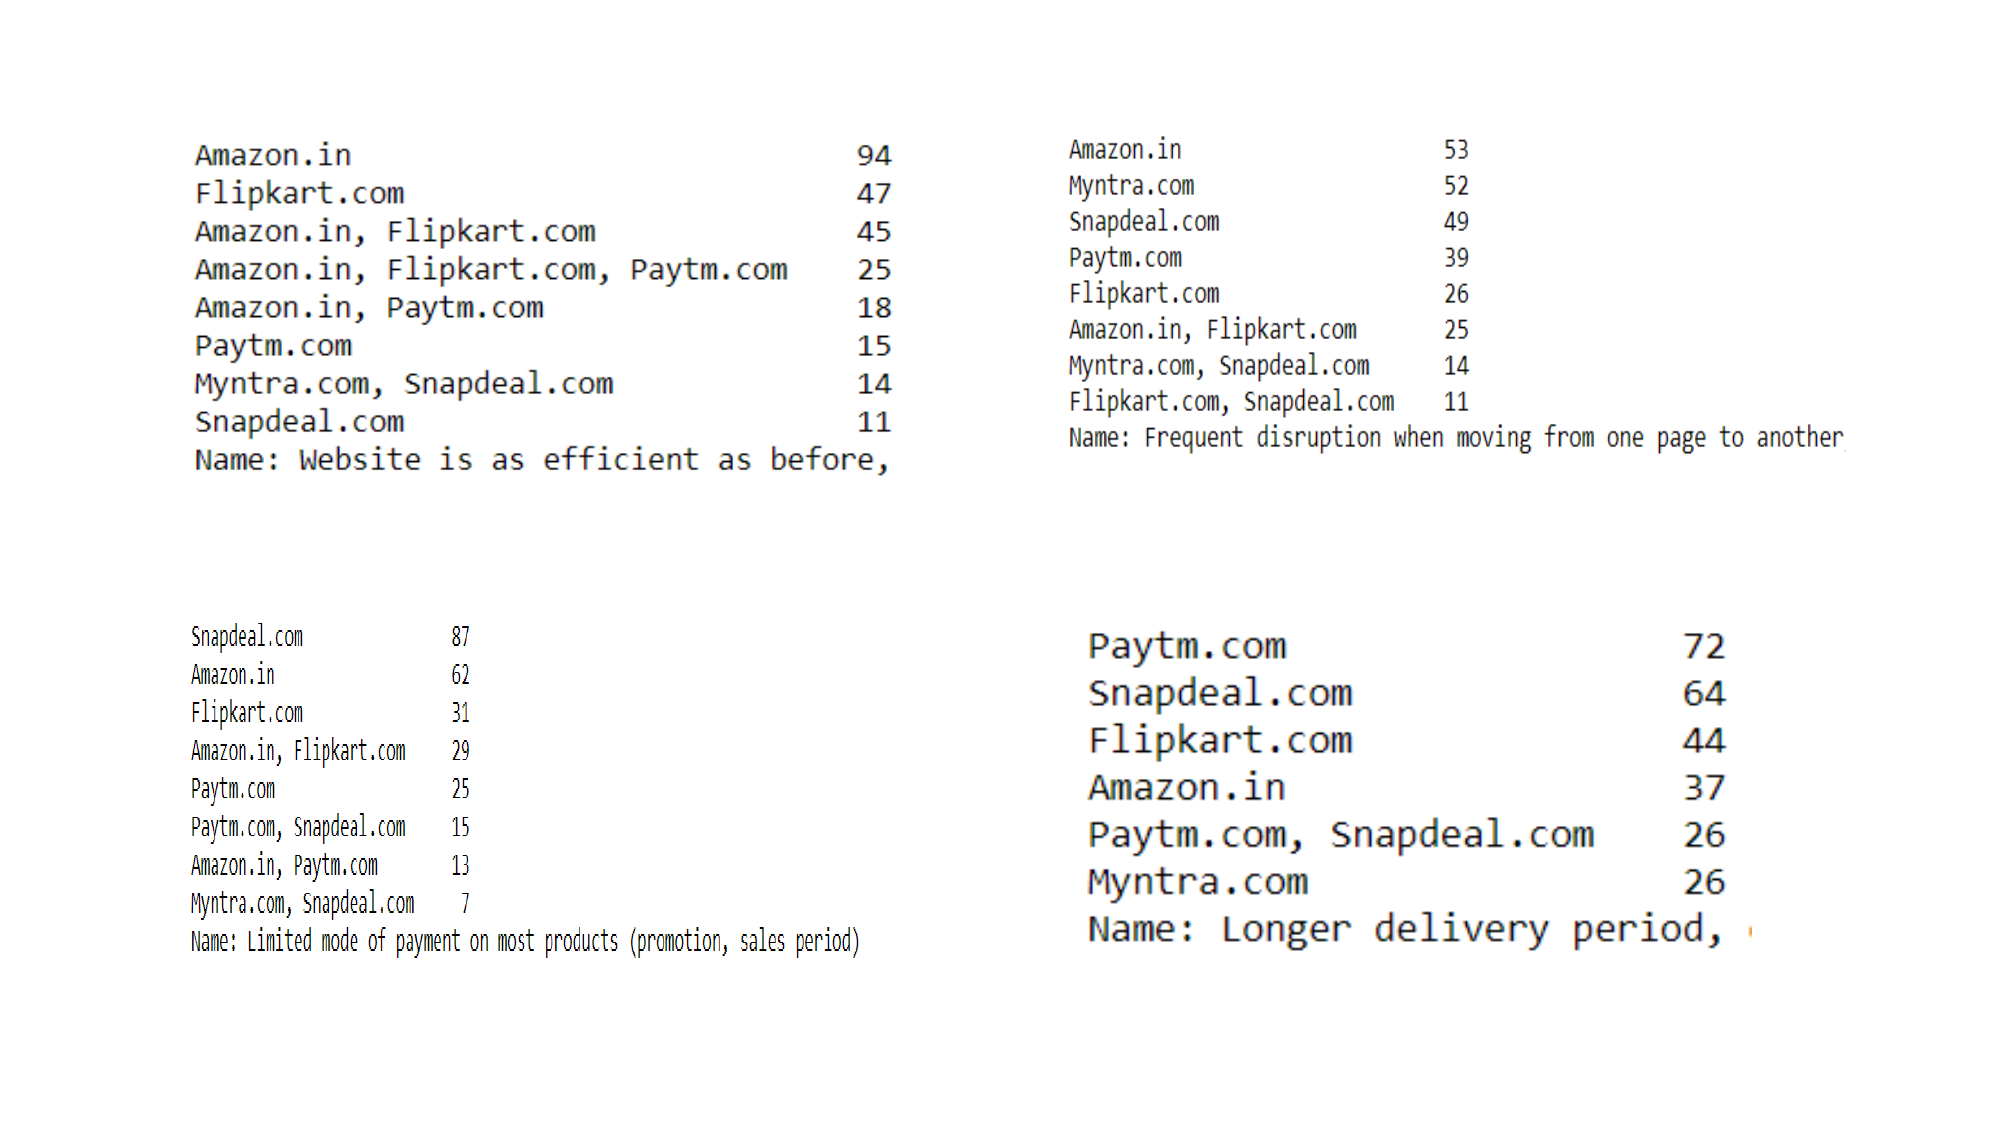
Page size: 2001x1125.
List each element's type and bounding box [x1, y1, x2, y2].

picture [185, 614, 860, 963]
picture [1064, 123, 1846, 459]
picture [185, 133, 905, 481]
picture [1077, 614, 1752, 963]
